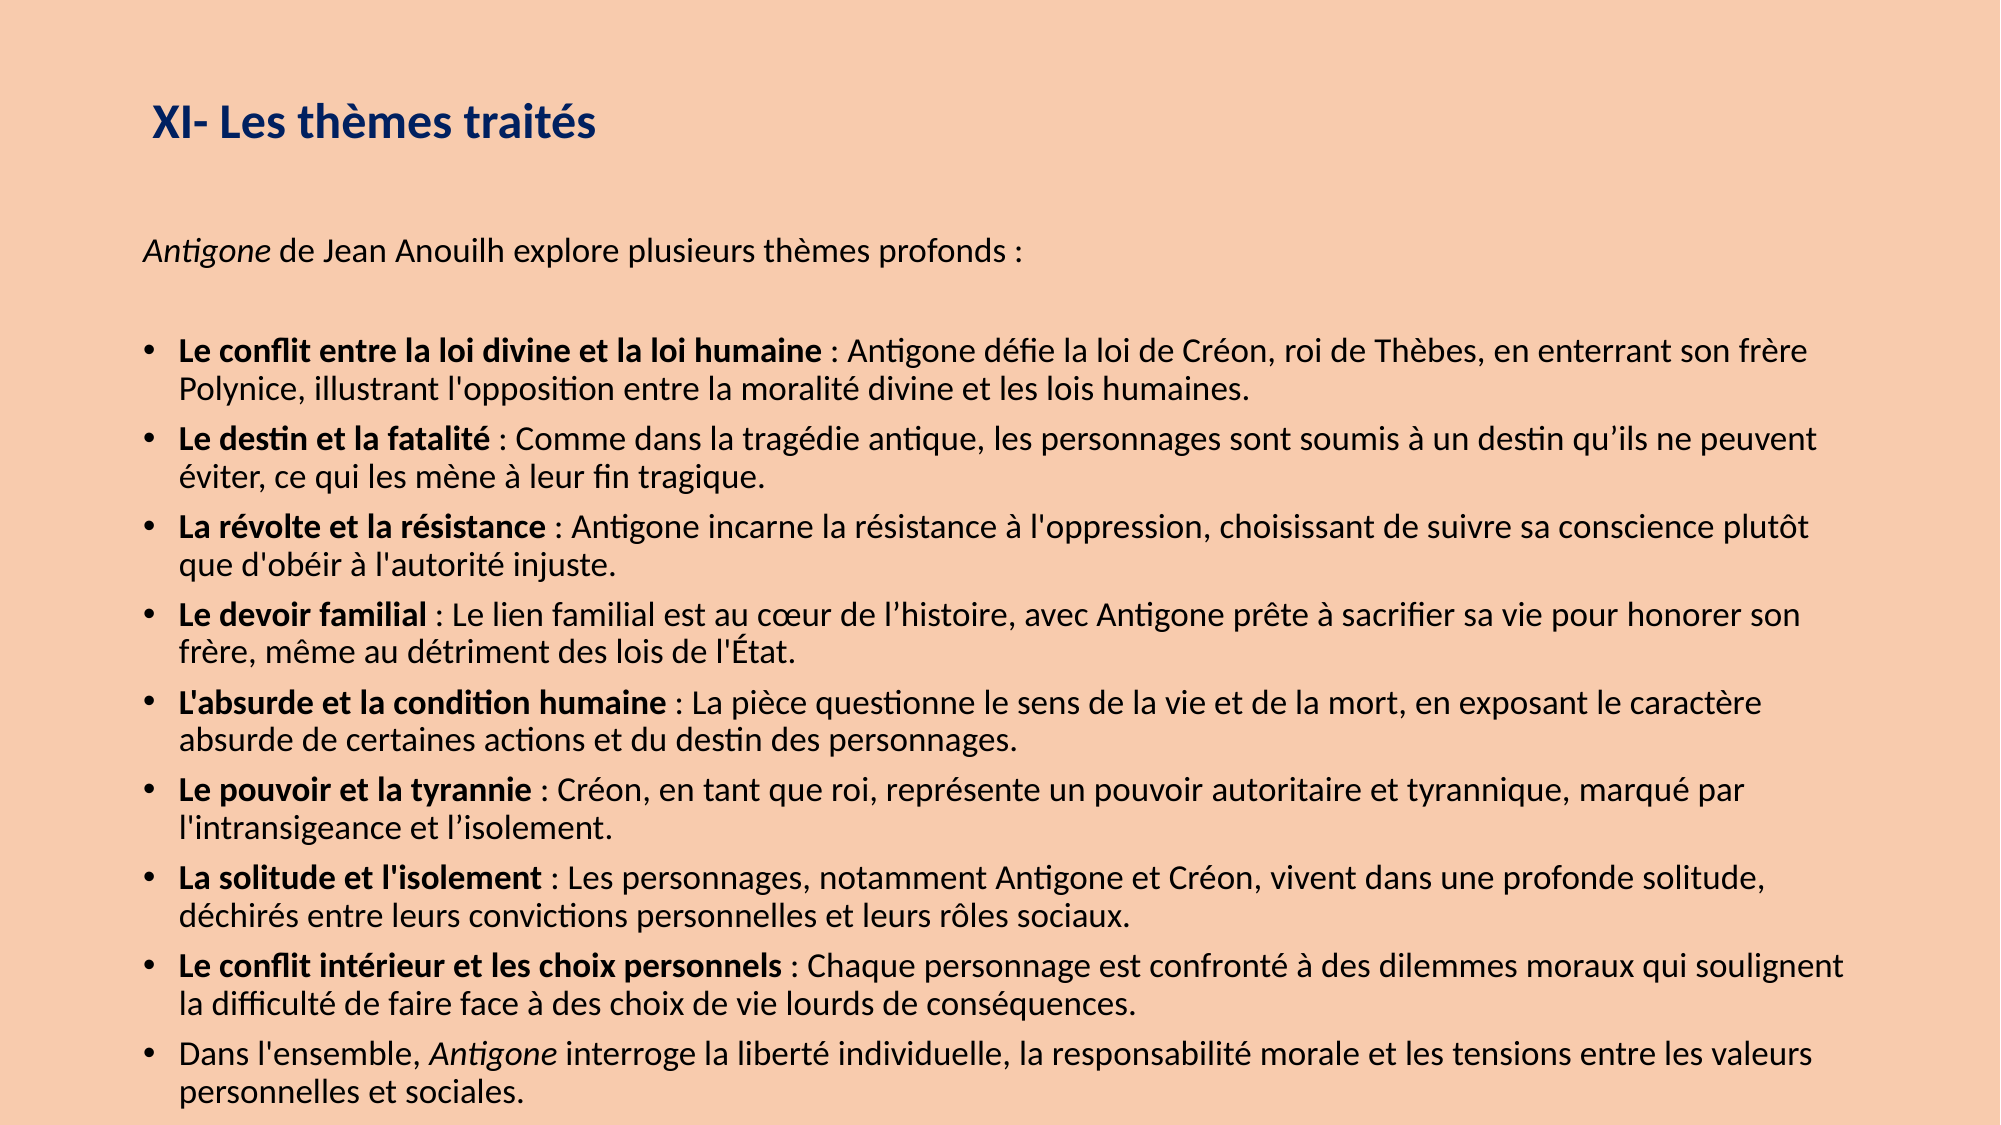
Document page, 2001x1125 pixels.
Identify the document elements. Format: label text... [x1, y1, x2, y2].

list Antigone de Jean Anouilh explore plusieurs thèmes profonds : Le conflit entre la loi divine et la loi humaine : Antigone défie la loi de Créon, roi de Thèbes, en enterrant son frère Polynice, illustrant l'opposition entre la moralité divine et les lois humaines. Le destin et la fatalité : Comme dans la tragédie antique, les personnages sont soumis à un destin qu’ils ne peuvent éviter, ce qui les mène à leur fin tragique. La révolte et la résistance : Antigone incarne la résistance à l'oppression, choisissant de suivre sa conscience plutôt que d'obéir à l'autorité injuste. Le devoir familial : Le lien familial est au cœur de l’histoire, avec Antigone prête à sacrifier sa vie pour honorer son frère, même au détriment des lois de l'État. L'absurde et la condition humaine : La pièce questionne le sens de la vie et de la mort, en exposant le caractère absurde de certaines actions et du destin des personnages. Le pouvoir et la tyrannie : Créon, en tant que roi, représente un pouvoir autoritaire et tyrannique, marqué par l'intransigeance et l’isolement. La solitude et l'isolement : Les personnages, notamment Antigone et Créon, vivent dans une profonde solitude, déchirés entre leurs convictions personnelles et leurs rôles sociaux. Le conflit intérieur et les choix personnels : Chaque personnage est confronté à des dilemmes moraux qui soulignent la difficulté de faire face à des choix de vie lourds de conséquences. Dans l'ensemble, Antigone interroge la liberté individuelle, la responsabilité morale et les tensions entre les valeurs personnelles et sociales. [128, 224, 1872, 1125]
title XI- Les thèmes traités [137, 40, 1863, 205]
